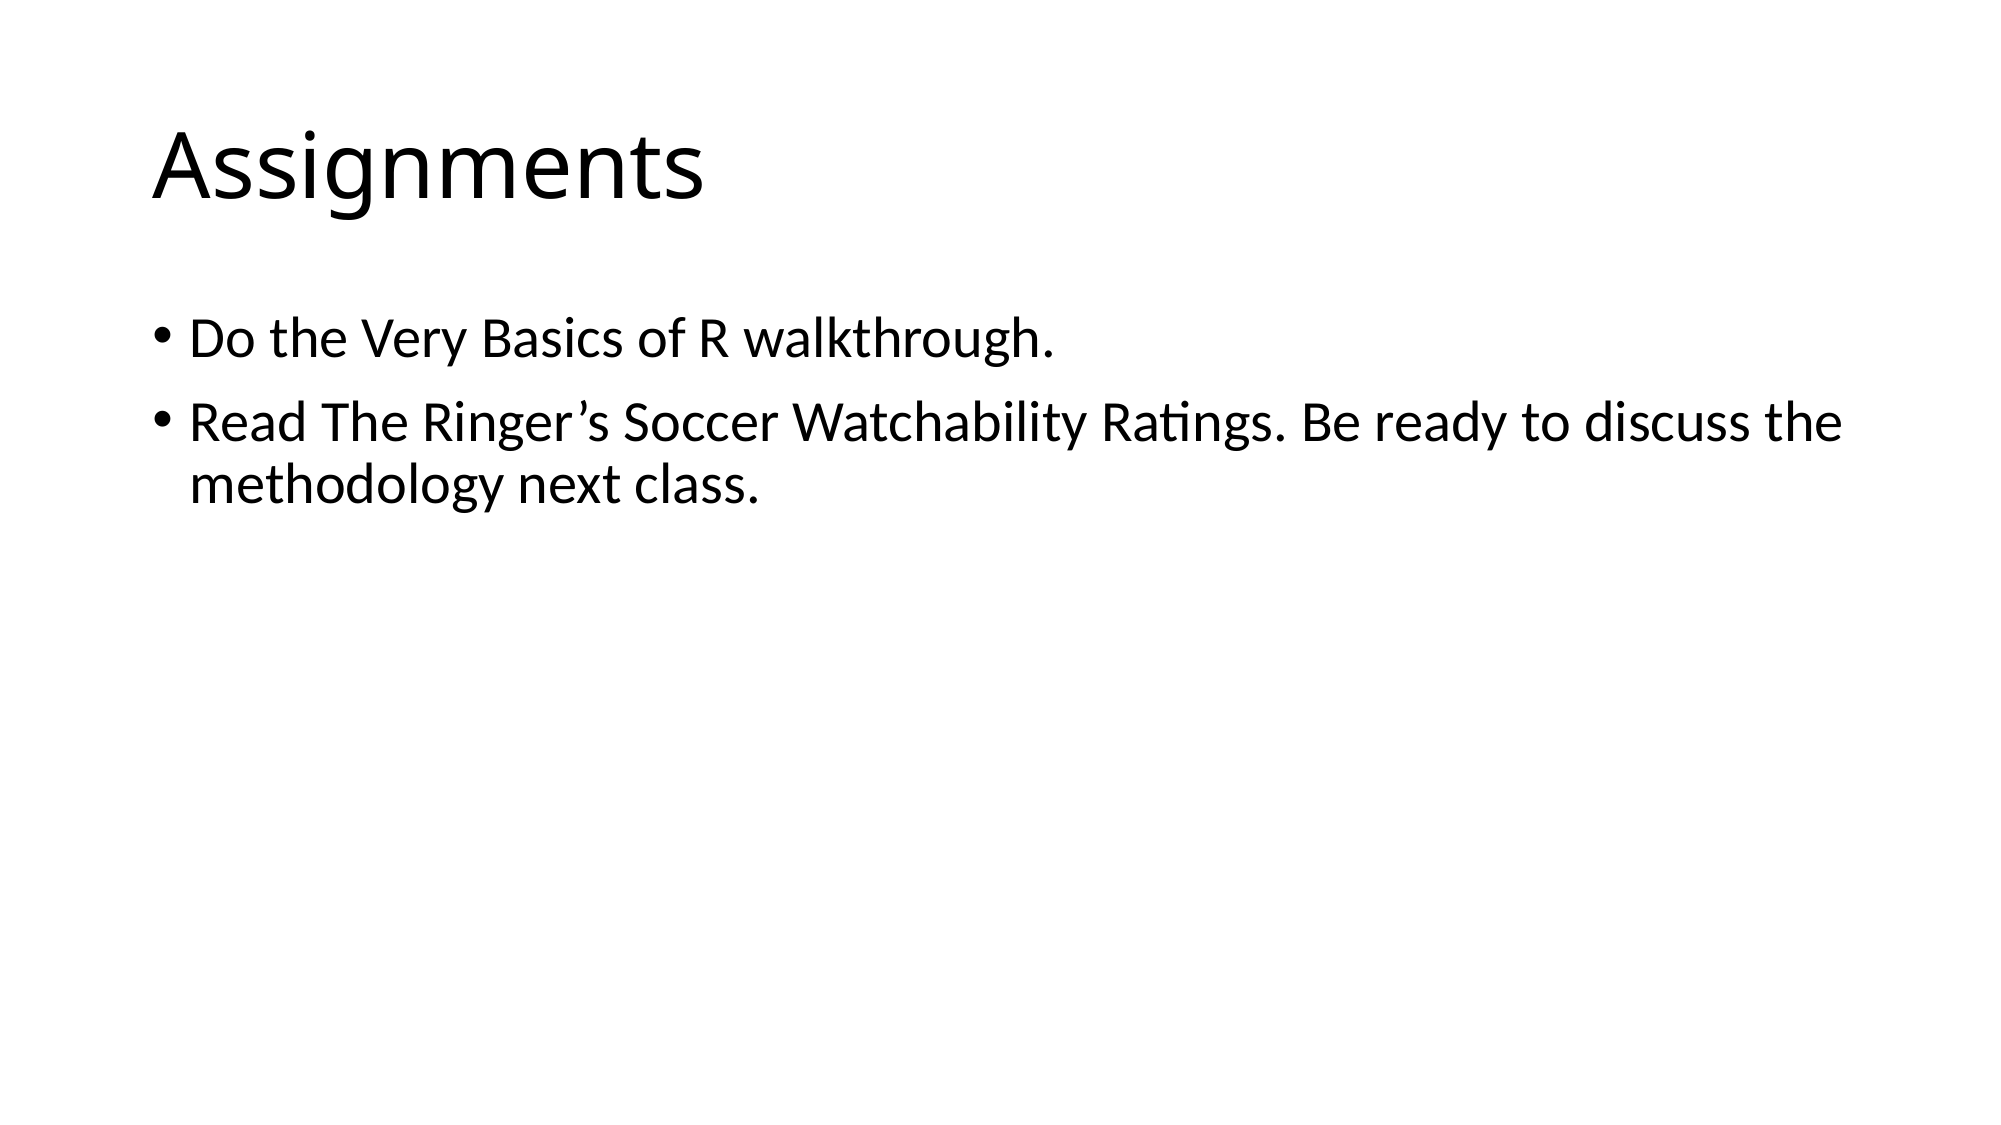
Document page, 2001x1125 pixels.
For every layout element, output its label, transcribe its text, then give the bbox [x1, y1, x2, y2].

list Do the Very Basics of R walkthrough. Read The Ringer’s Soccer Watchability Ratings. Be ready to discuss the methodology next class. [137, 299, 1863, 1014]
title Assignments [137, 59, 1863, 278]
